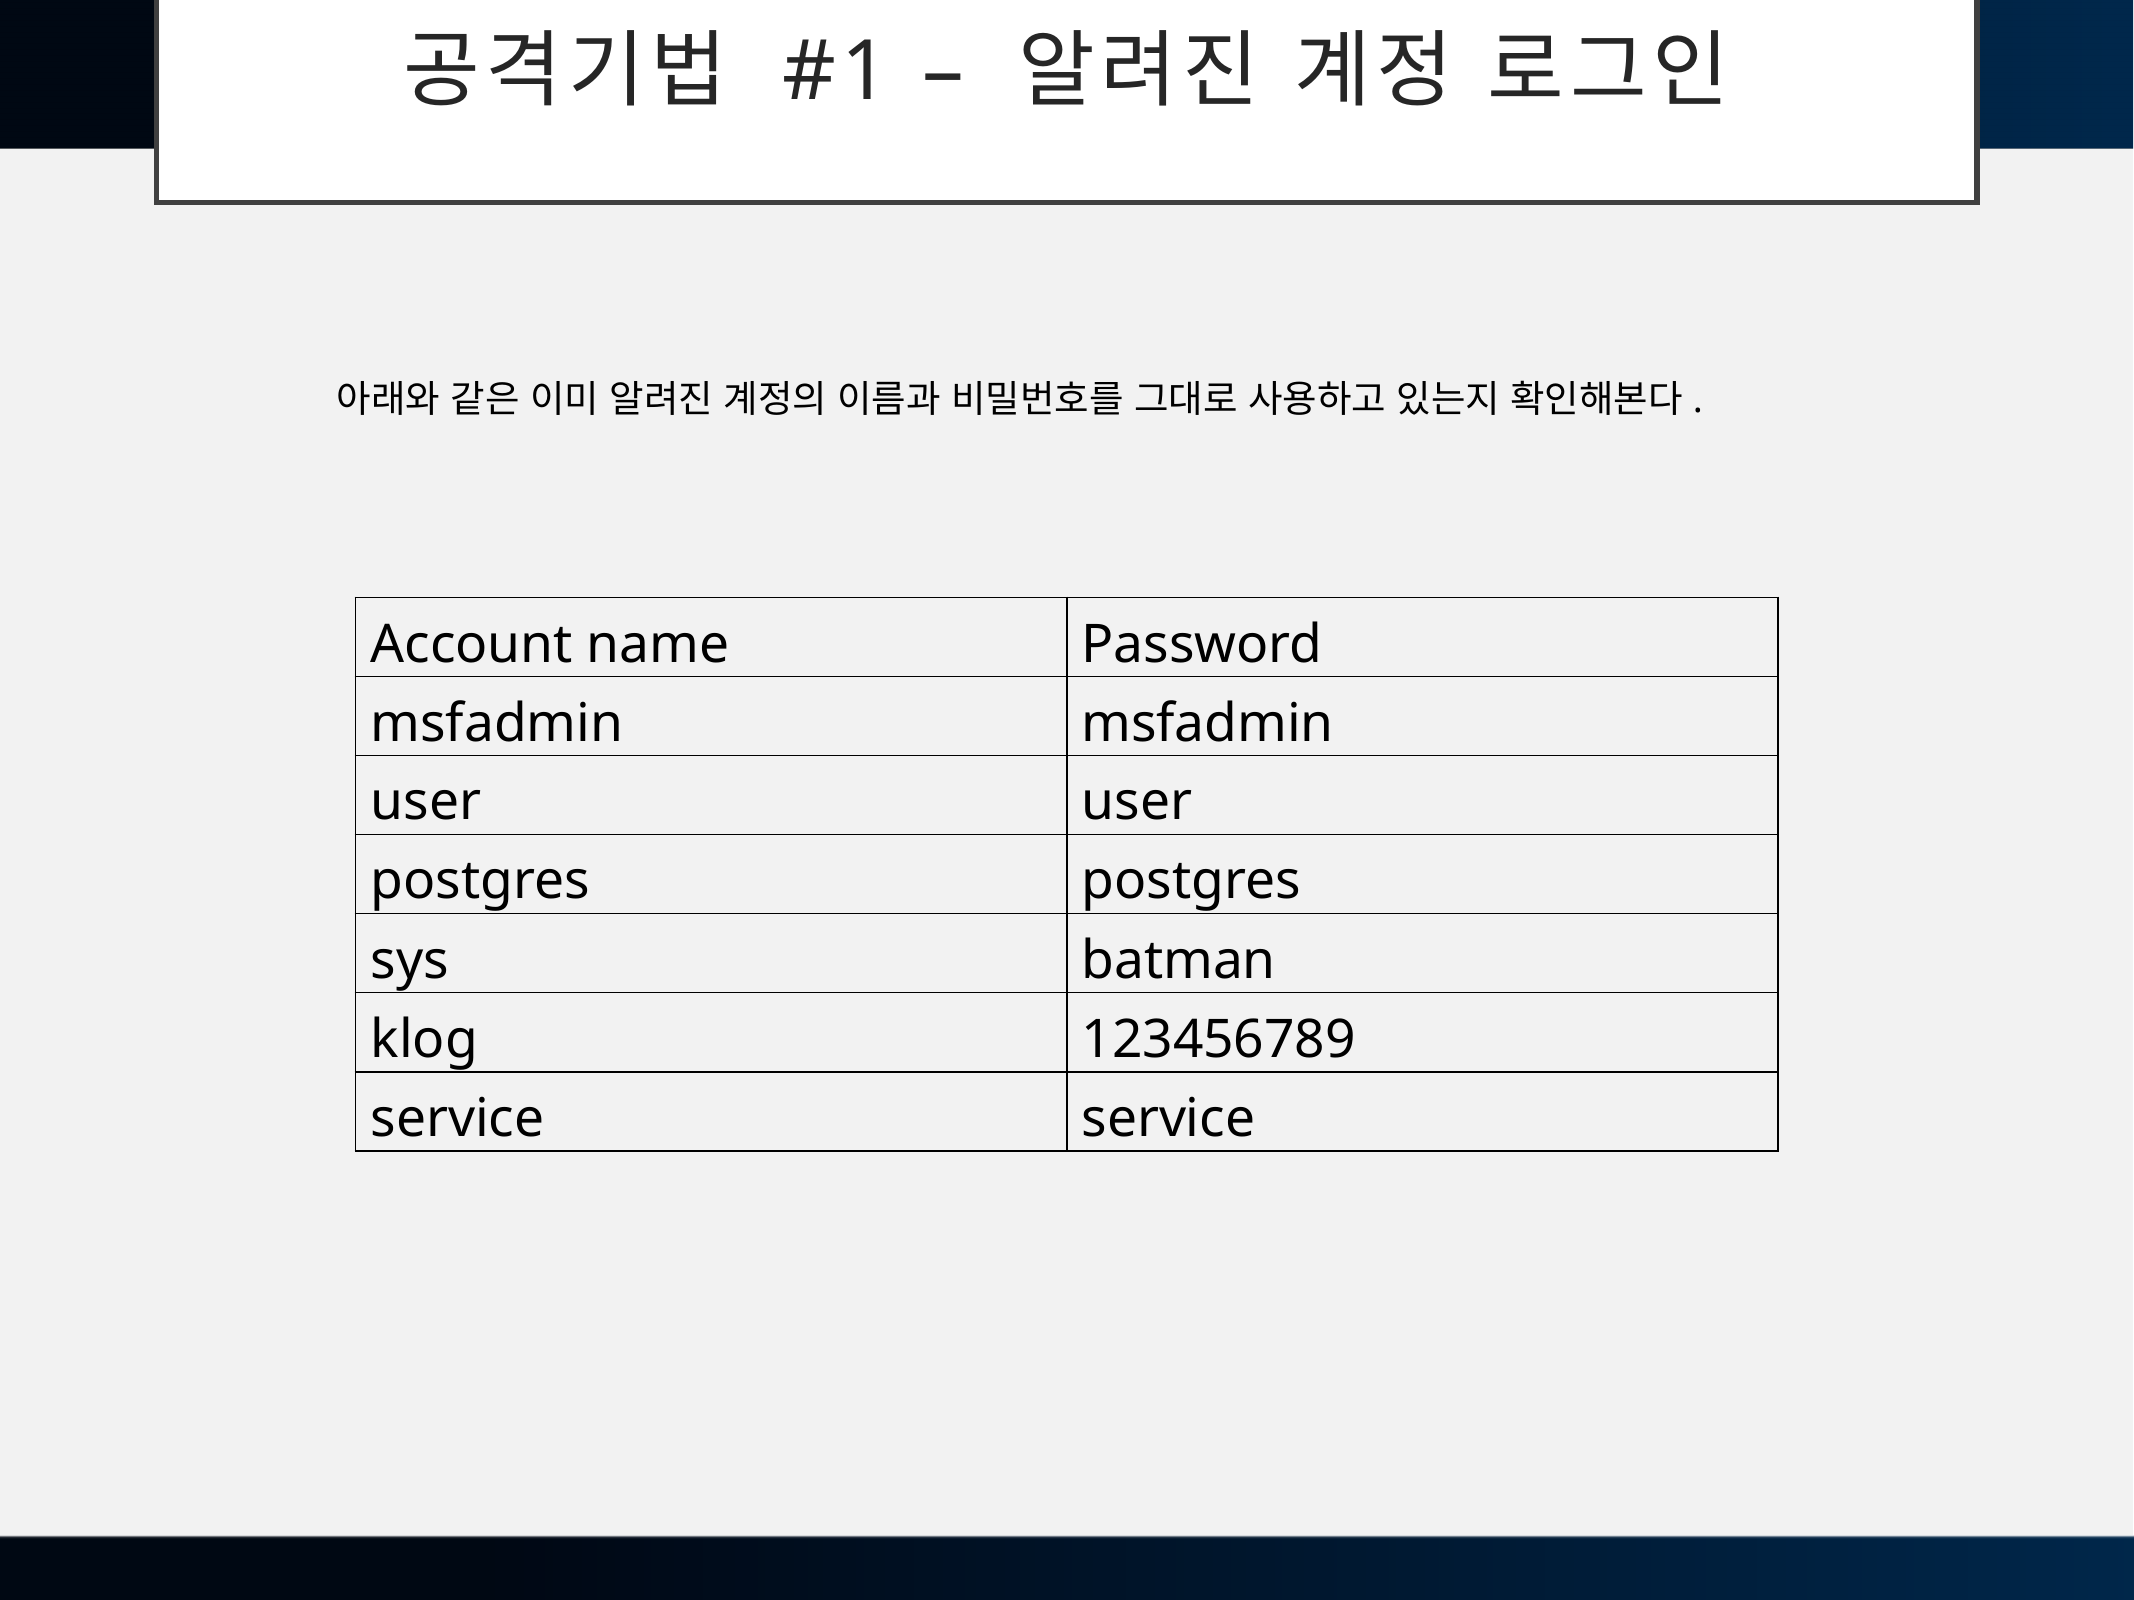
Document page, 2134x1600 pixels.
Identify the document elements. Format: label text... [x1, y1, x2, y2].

table_cell postgres [356, 835, 1066, 913]
table_cell user [1068, 756, 1777, 834]
table_header Account name [356, 598, 1066, 676]
text_box [0, 1535, 2134, 1600]
text_box [1980, 0, 2134, 149]
table_cell service [356, 1073, 1066, 1150]
title 공격기법 #1 – 알려진 계정 로그인 [154, 0, 1980, 205]
table_cell msfadmin [356, 677, 1066, 755]
text_box [0, 0, 154, 149]
table_cell klog [356, 993, 1066, 1071]
table_cell 123456789 [1068, 993, 1777, 1071]
text_box 아래와 같은 이미 알려진 계정의 이름과 비밀번호를 그대로 사용하고 있는지 확인해본다. [322, 367, 1718, 428]
table_cell msfadmin [1068, 677, 1777, 755]
table_cell postgres [1068, 835, 1777, 913]
table_cell user [356, 756, 1066, 834]
table_cell batman [1068, 914, 1777, 992]
table_header Password [1068, 598, 1777, 676]
table_cell service [1068, 1073, 1777, 1150]
table_cell sys [356, 914, 1066, 992]
